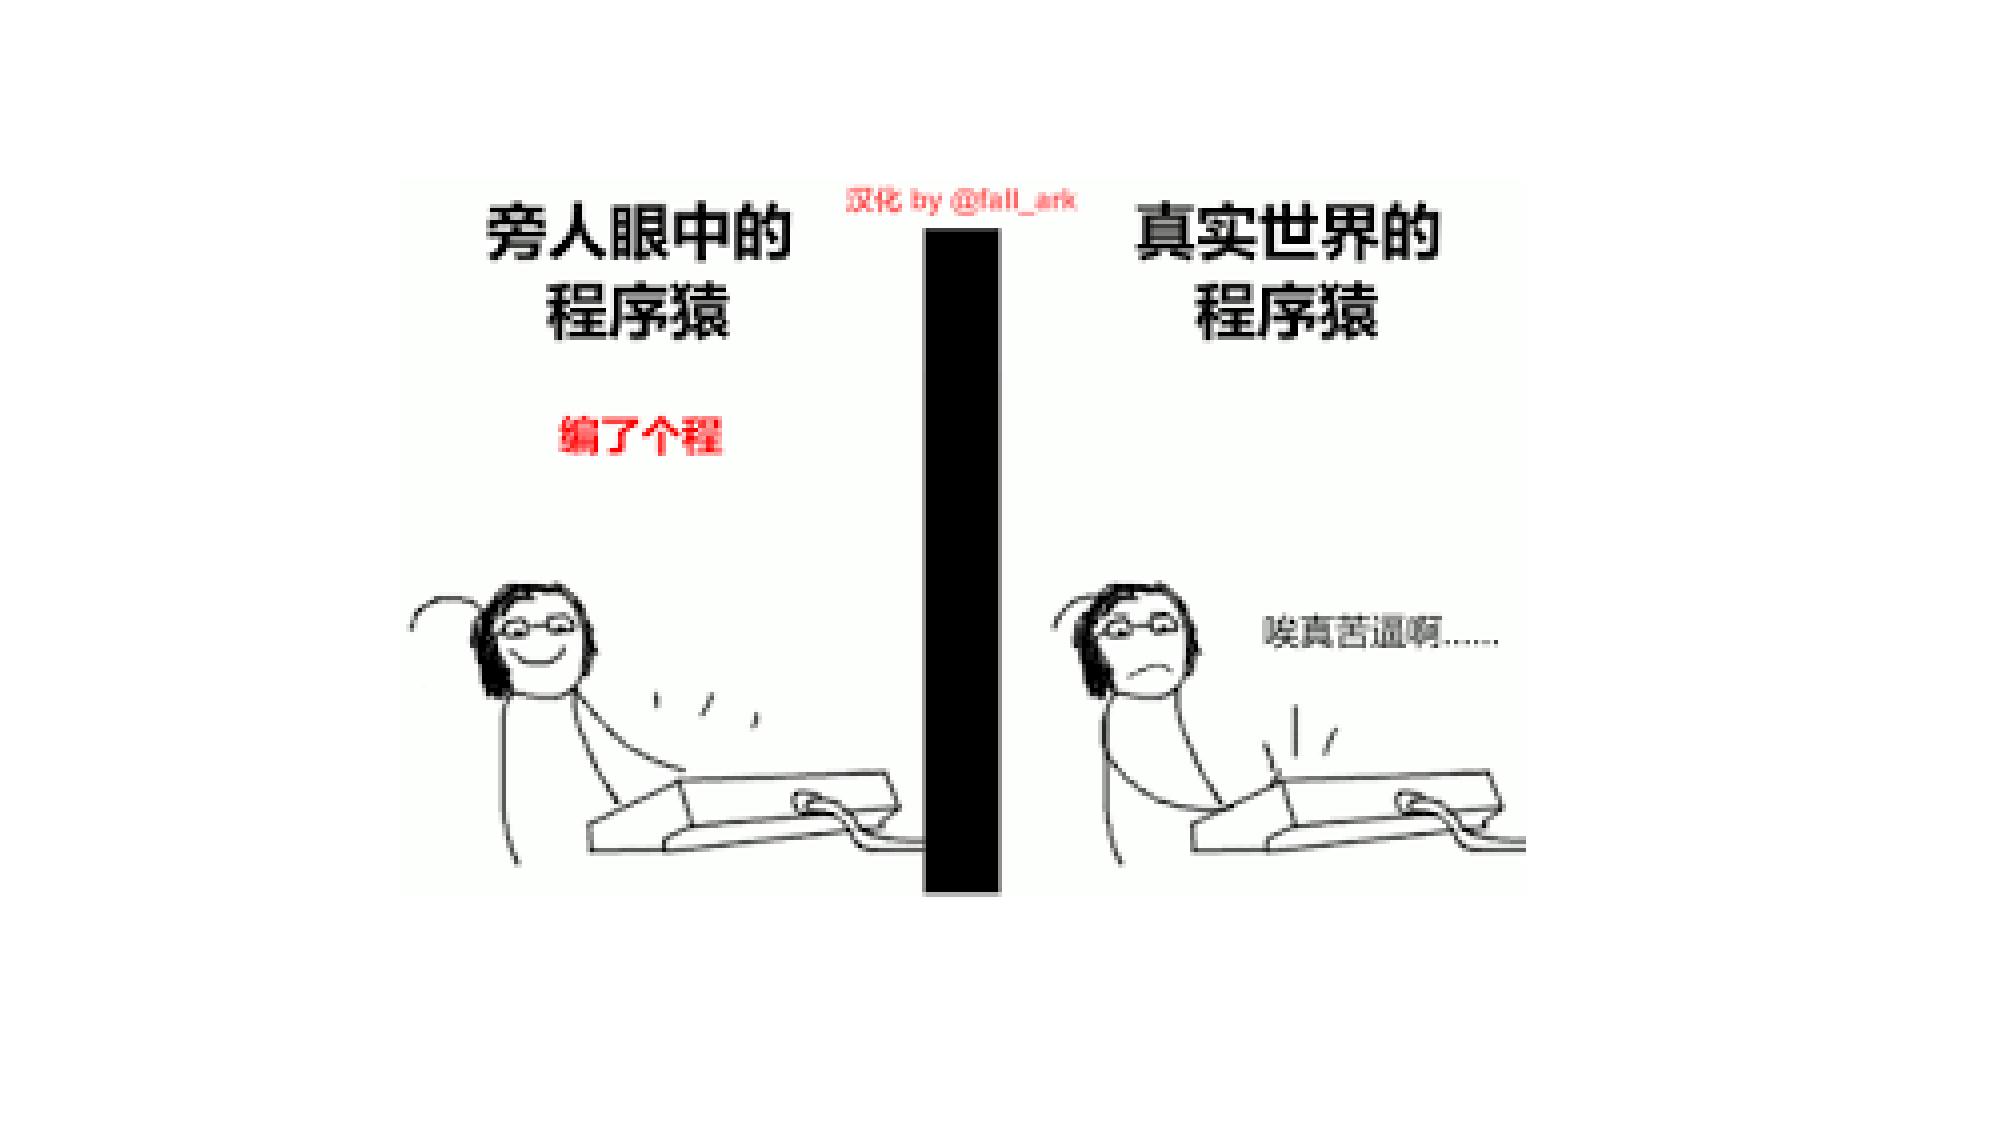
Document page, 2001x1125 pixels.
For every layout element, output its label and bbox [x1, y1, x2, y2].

picture [398, 180, 1526, 897]
